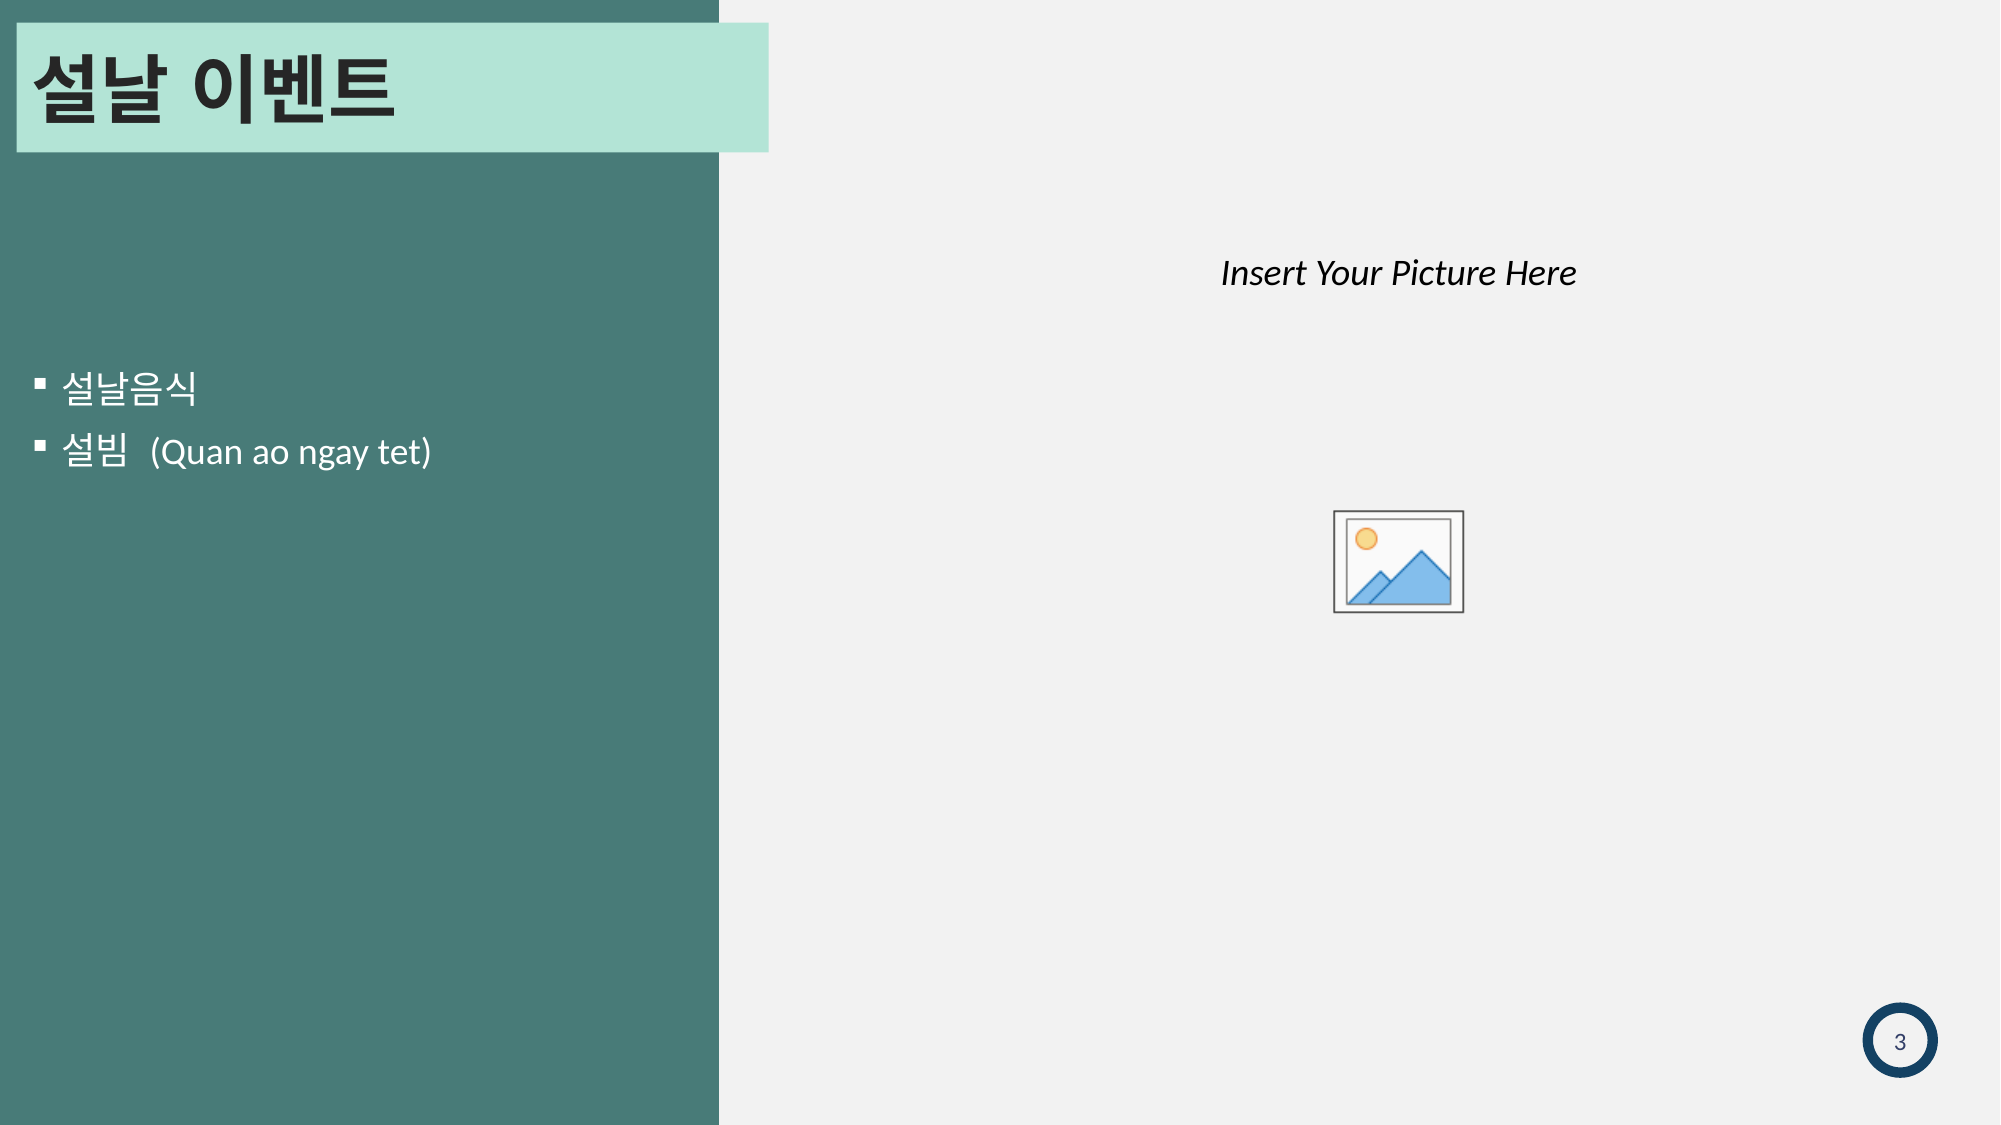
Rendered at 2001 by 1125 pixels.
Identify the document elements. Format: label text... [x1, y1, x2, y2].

title 설날 이벤트 [16, 22, 718, 153]
list 설날음식 설빔 (Quan ao ngay tet) [16, 193, 718, 650]
picture [718, 0, 2000, 1125]
